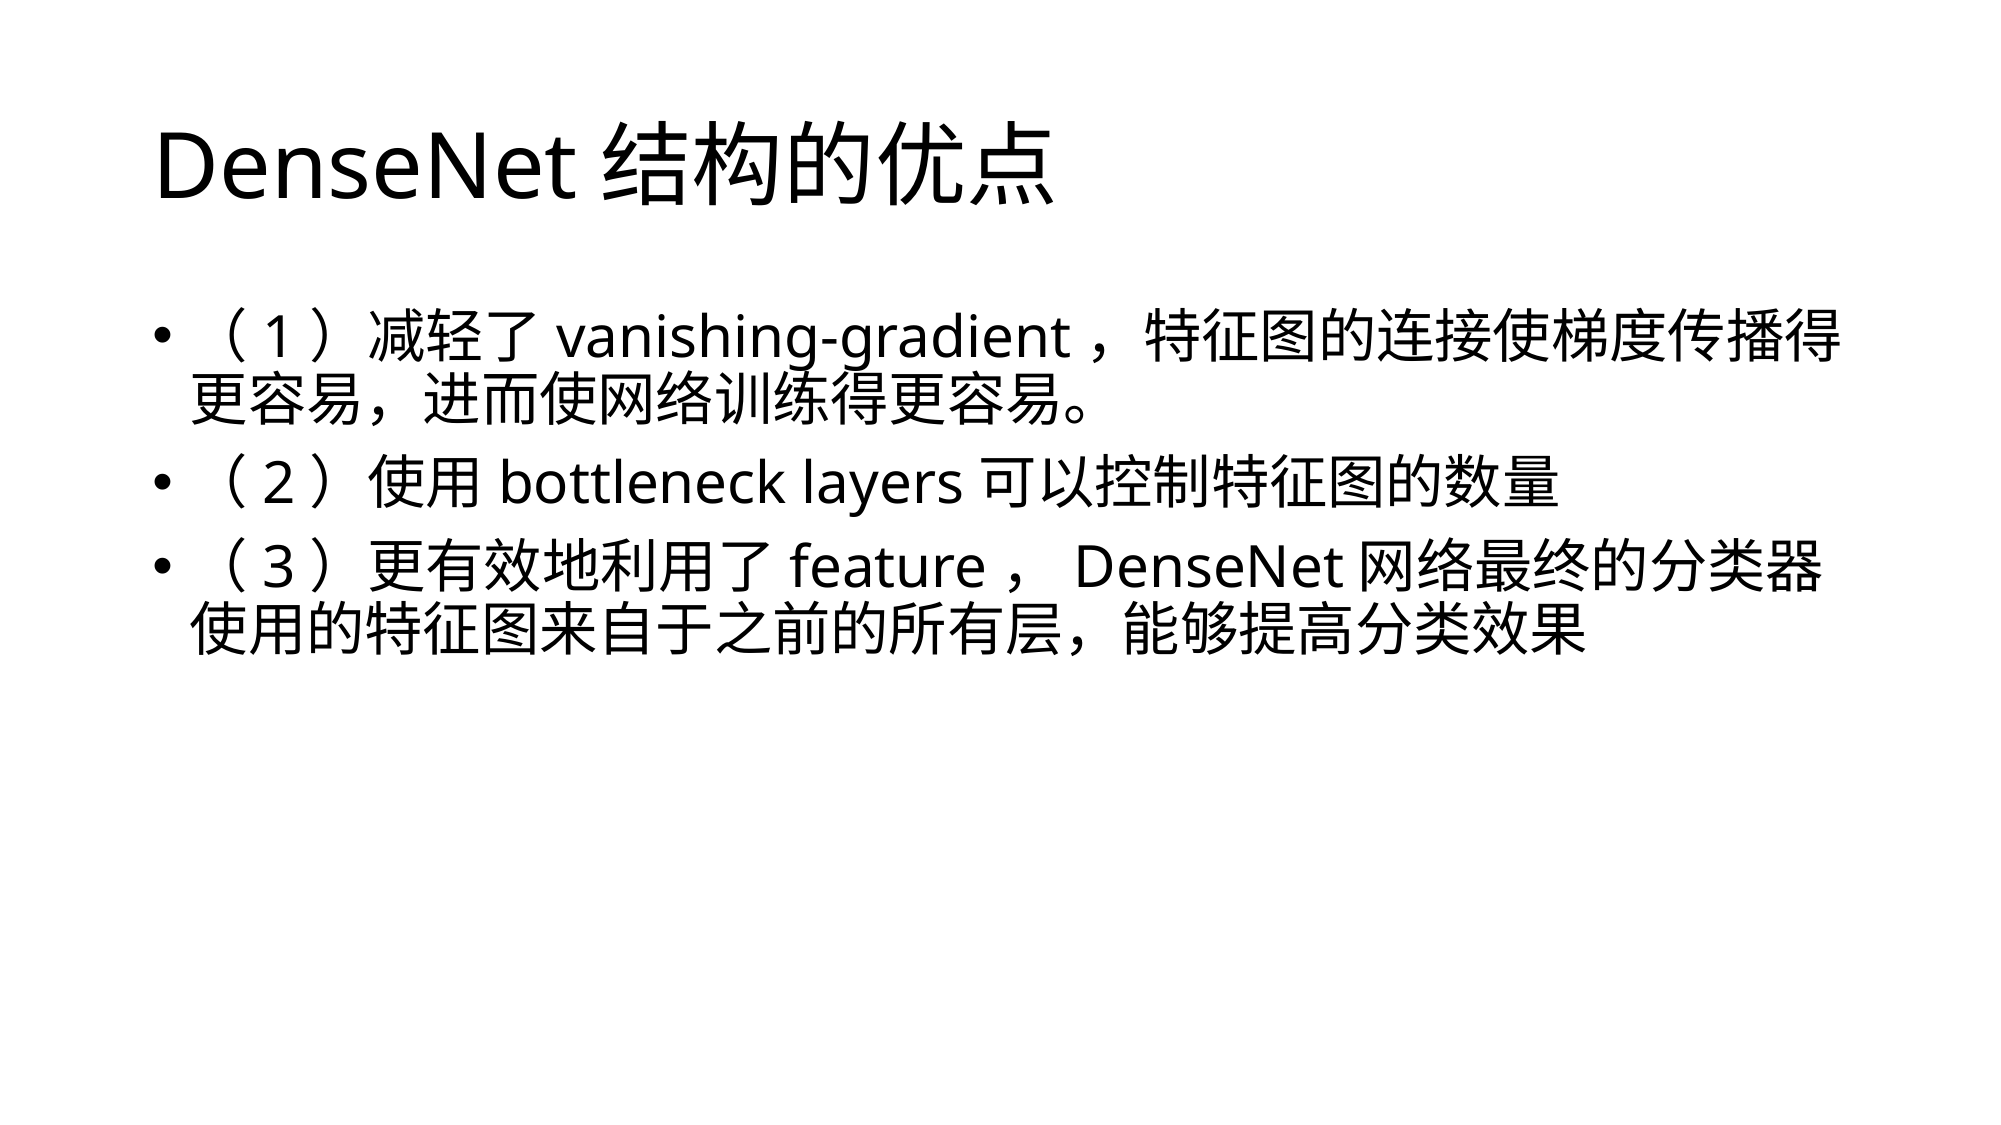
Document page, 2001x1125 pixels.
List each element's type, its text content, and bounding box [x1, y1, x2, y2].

title DenseNet结构的优点 [137, 59, 1863, 278]
list （1）减轻了vanishing-gradient，特征图的连接使梯度传播得更容易，进而使网络训练得更容易。 （2）使用bottleneck layers可以控制特征图的数量 （3）更有效地利用了feature，DenseNet网络最终的分类器使用的特征图来自于之前的所有层，能够提高分类效果 [137, 299, 1863, 1014]
